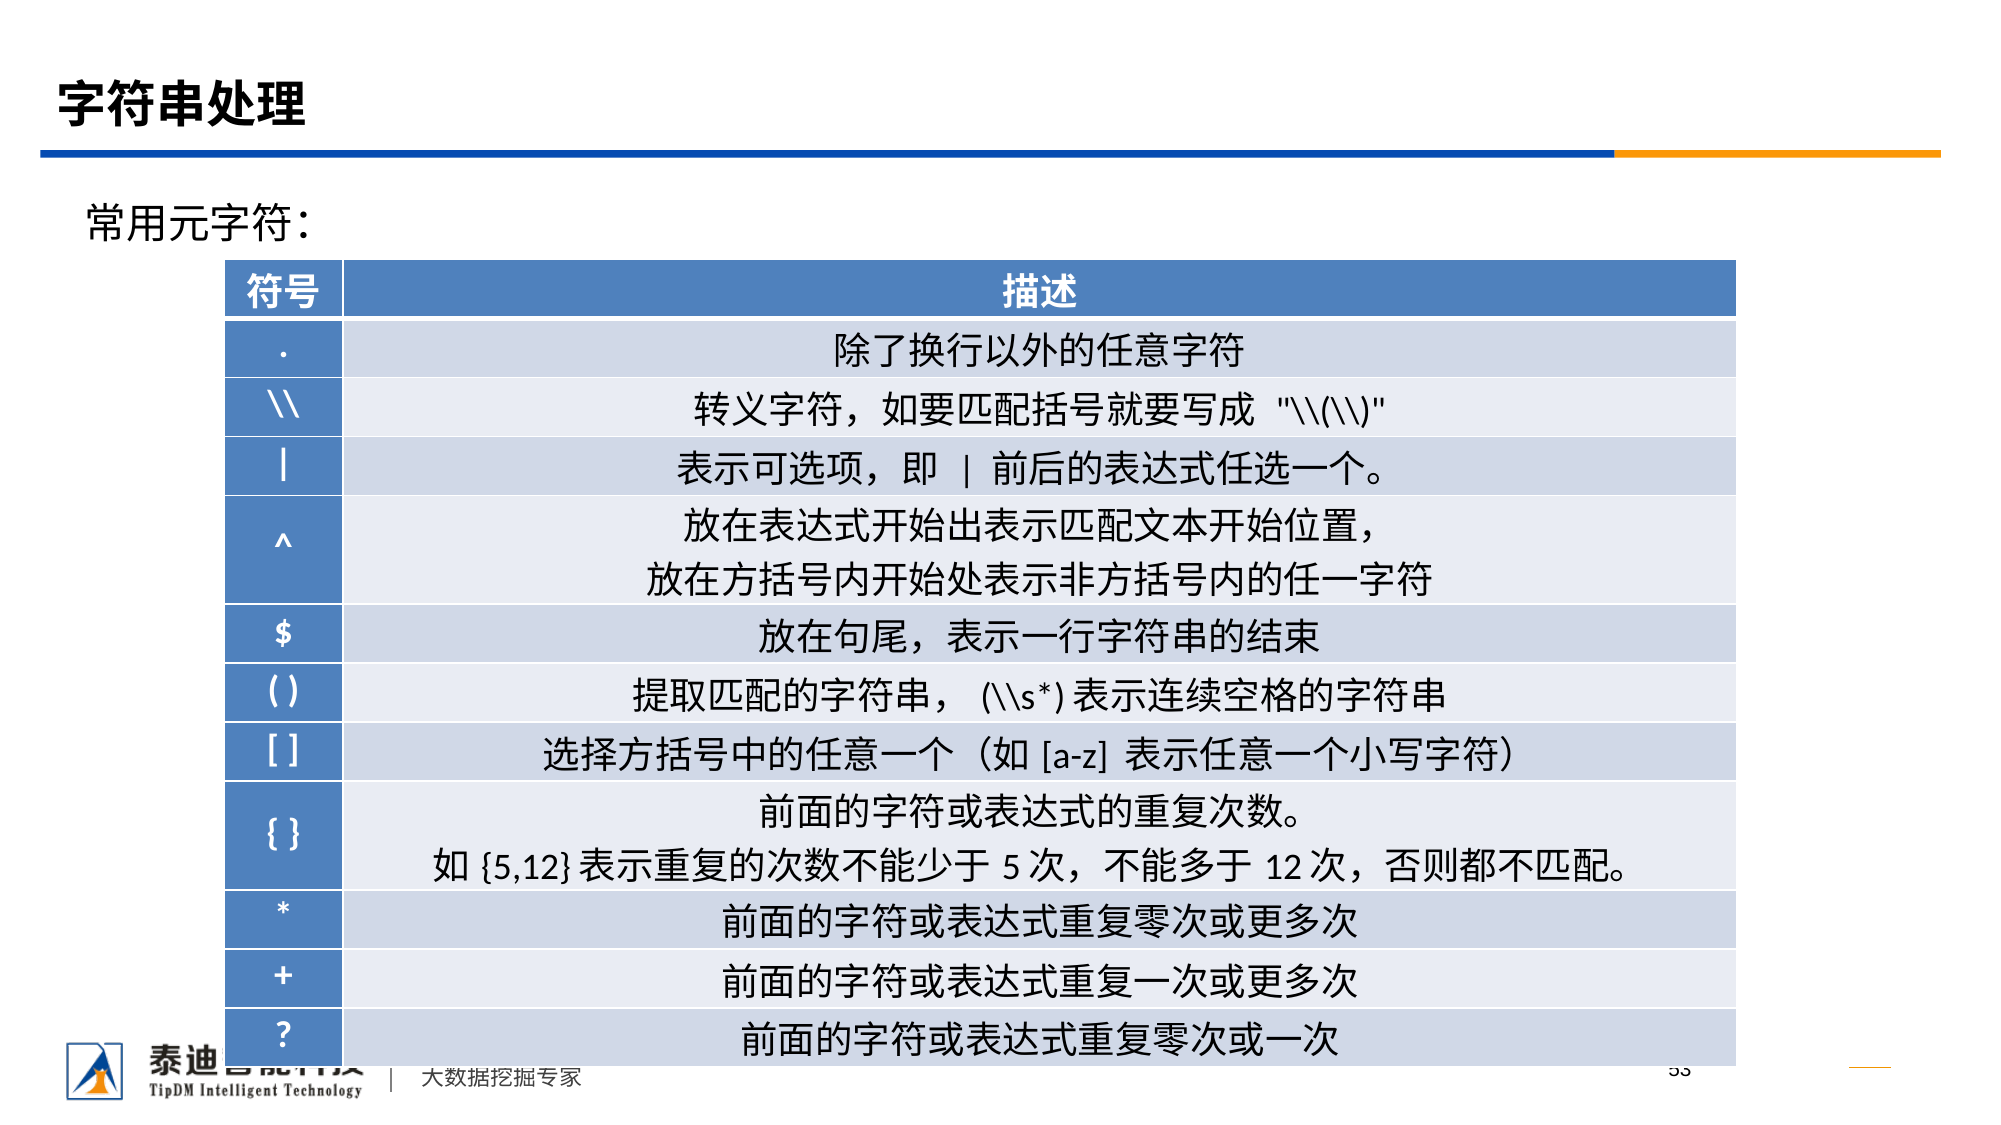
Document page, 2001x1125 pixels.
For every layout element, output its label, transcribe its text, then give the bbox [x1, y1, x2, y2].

table_cell + [225, 950, 342, 1007]
table_header 描述 [344, 260, 1736, 316]
table_cell 选择方括号中的任意一个（如[a-z] 表示任意一个小写字符） [344, 723, 1736, 780]
table_cell 除了换行以外的任意字符 [344, 321, 1736, 377]
table_cell 表示可选项，即 | 前后的表达式任选一个。 [344, 437, 1736, 495]
table_cell { } [225, 782, 342, 889]
table_cell . [225, 321, 342, 377]
table_cell 放在句尾，表示一行字符串的结束 [344, 605, 1736, 662]
table_cell \\ [225, 378, 342, 436]
table_cell 前面的字符或表达式重复零次或一次 [344, 1009, 1736, 1066]
table_header 符号 [225, 260, 342, 316]
table_cell ? [225, 1009, 342, 1066]
table_cell ( ) [225, 664, 342, 721]
table_cell 前面的字符或表达式重复零次或更多次 [344, 891, 1736, 948]
table_cell $ [225, 605, 342, 662]
table_cell 转义字符，如要匹配括号就要写成 "\\(\\)" [344, 378, 1736, 436]
title 字符串处理 [41, 58, 1842, 146]
table_cell ^ [225, 496, 342, 603]
table_cell * [225, 891, 342, 948]
table_cell | [225, 437, 342, 495]
table_cell 提取匹配的字符串，(\\s*)表示连续空格的字符串 [344, 664, 1736, 721]
picture [62, 1028, 368, 1107]
table_cell 前面的字符或表达式的重复次数。 如{5,12}表示重复的次数不能少于5次，不能多于12次，否则都不匹配。 [344, 782, 1736, 889]
table_cell 放在表达式开始出表示匹配文本开始位置， 放在方括号内开始处表示非方括号内的任一字符 [344, 496, 1736, 603]
table_cell 前面的字符或表达式重复一次或更多次 [344, 950, 1736, 1007]
list 常用元字符： [69, 186, 1892, 257]
table_cell [ ] [225, 723, 342, 780]
